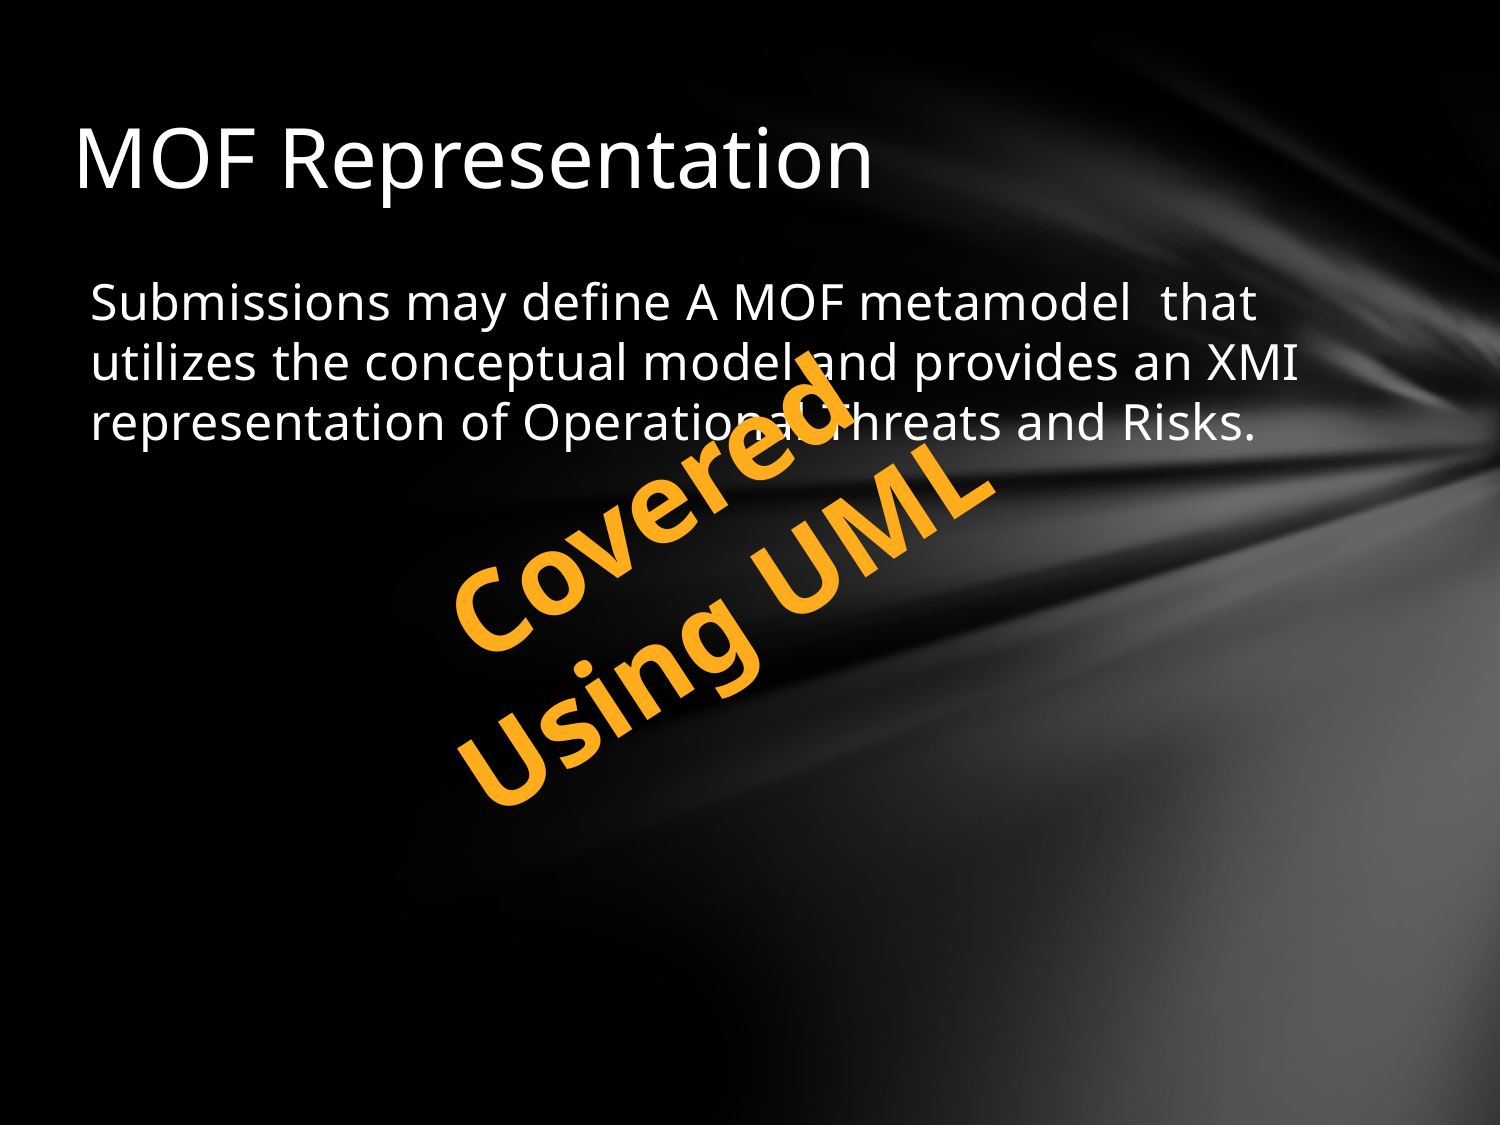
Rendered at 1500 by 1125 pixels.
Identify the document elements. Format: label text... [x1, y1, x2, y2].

list Submissions may define A MOF metamodel that utilizes the conceptual model and provides an XMI representation of Operational Threats and Risks. [75, 262, 1425, 1005]
text_box Covered Using UML [341, 268, 1029, 855]
title MOF Representation [57, 37, 1318, 213]
